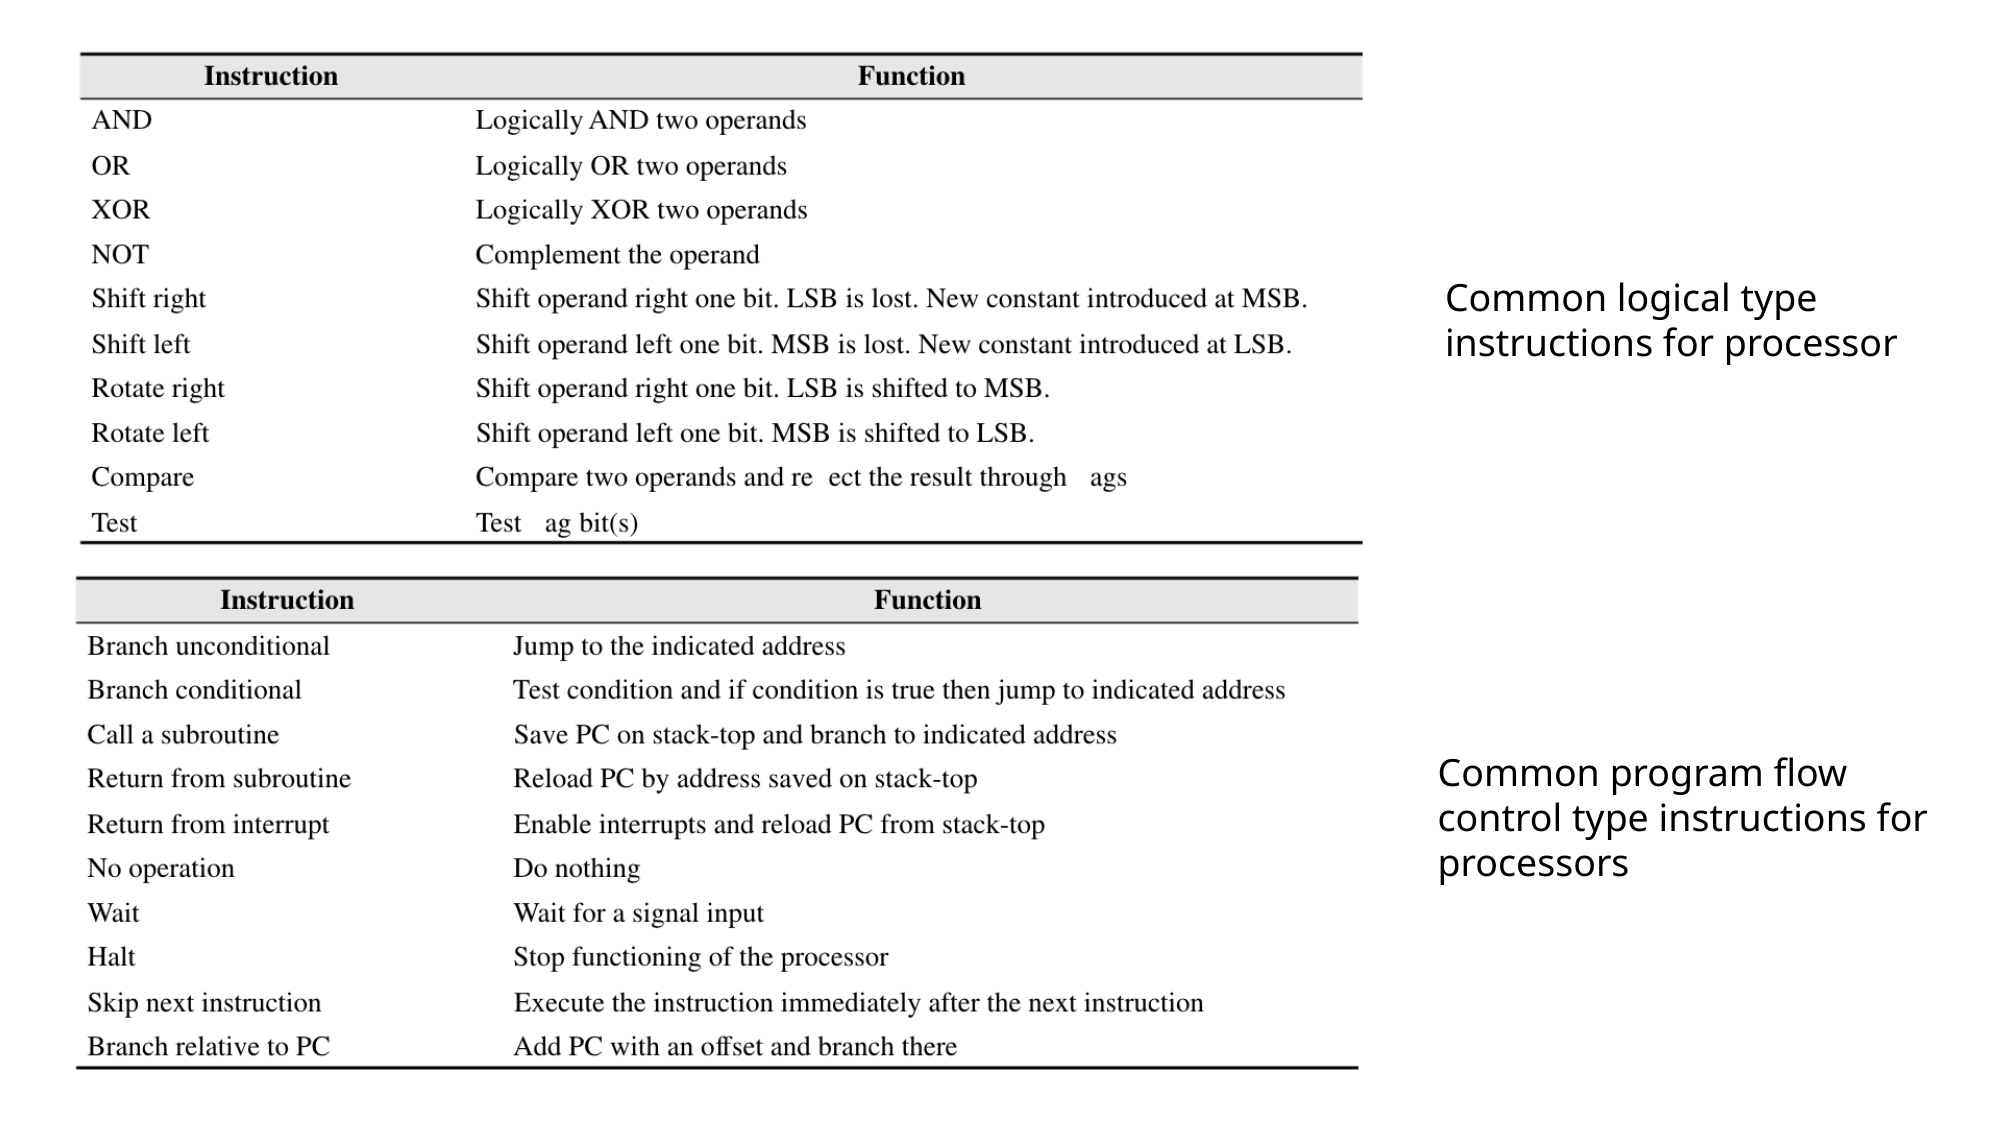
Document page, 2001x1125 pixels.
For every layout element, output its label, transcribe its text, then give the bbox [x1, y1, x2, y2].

text_box Common program flow control type instructions for processors [1422, 741, 1959, 892]
text_box Common logical type instructions for processor [1430, 266, 1931, 372]
picture [69, 39, 1398, 1097]
